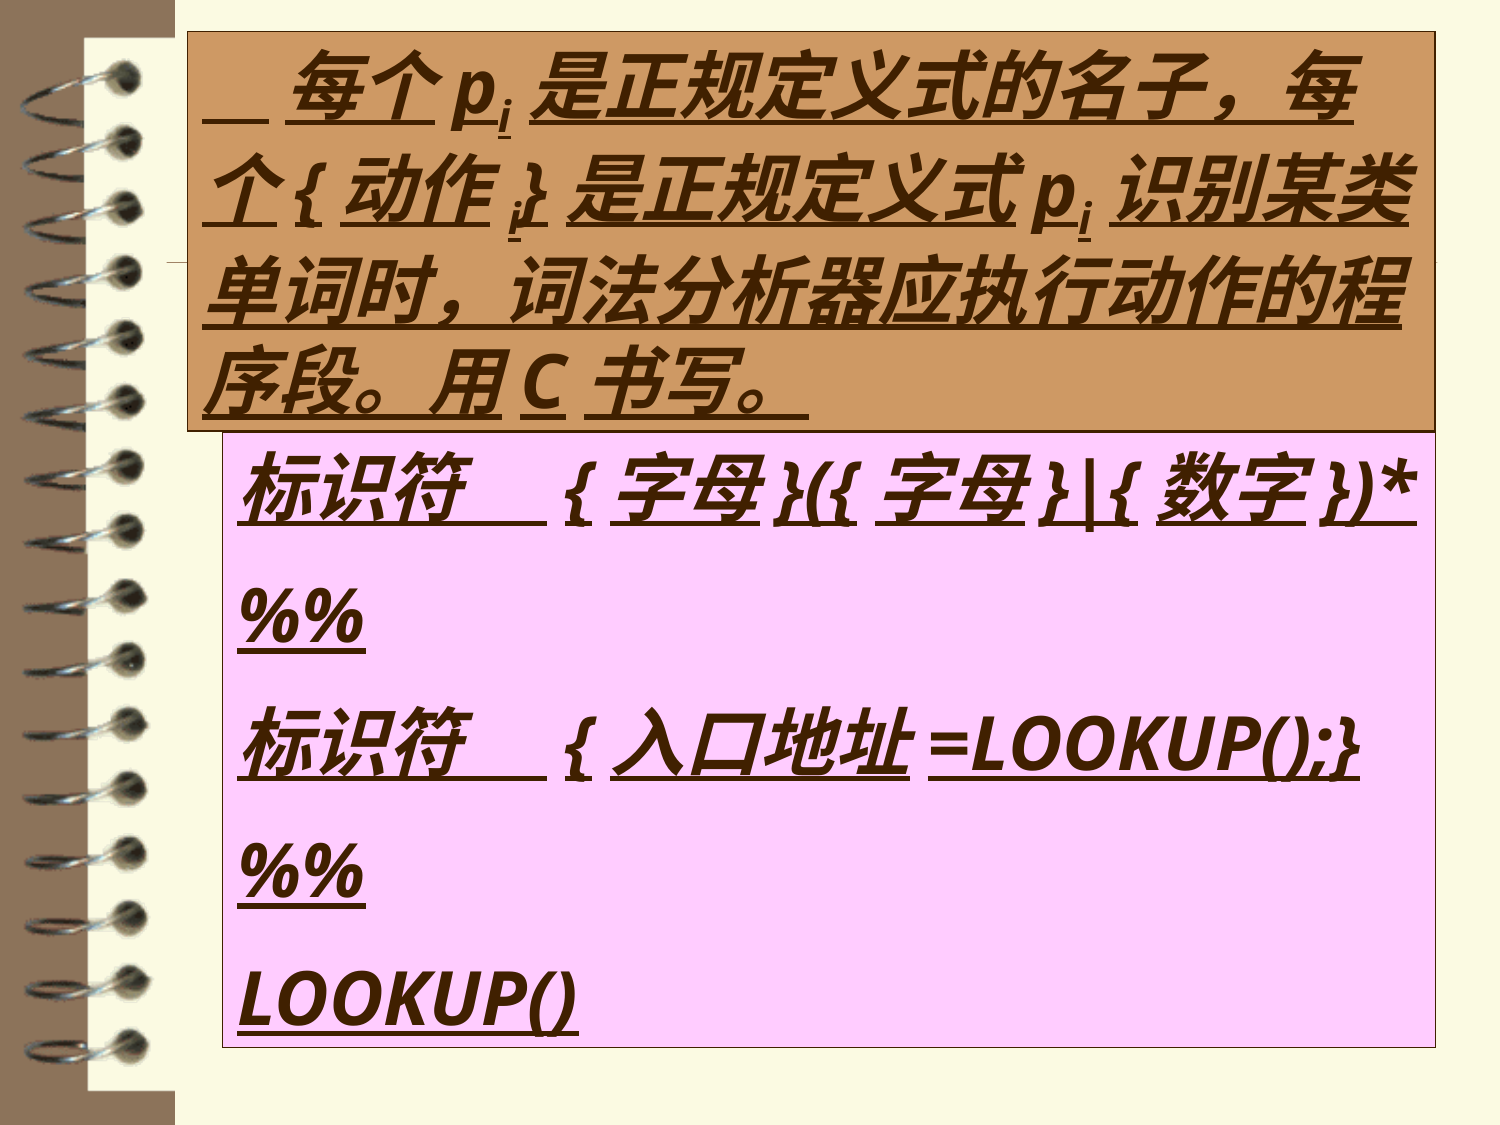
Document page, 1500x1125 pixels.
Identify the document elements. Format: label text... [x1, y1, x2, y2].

slide_number 113 [1124, 999, 1438, 1076]
picture [0, 0, 175, 1125]
text_box 每个pi是正规定义式的名子，每个{动作i}是正规定义式pi识别某类单词时，词法分析器应执行动作的程序段。用C书写。 [187, 31, 1436, 431]
text_box 标识符 {字母}({字母}|{数字})* %% 标识符 {入口地址=LOOKUP();} %% LOOKUP() [222, 432, 1436, 1048]
